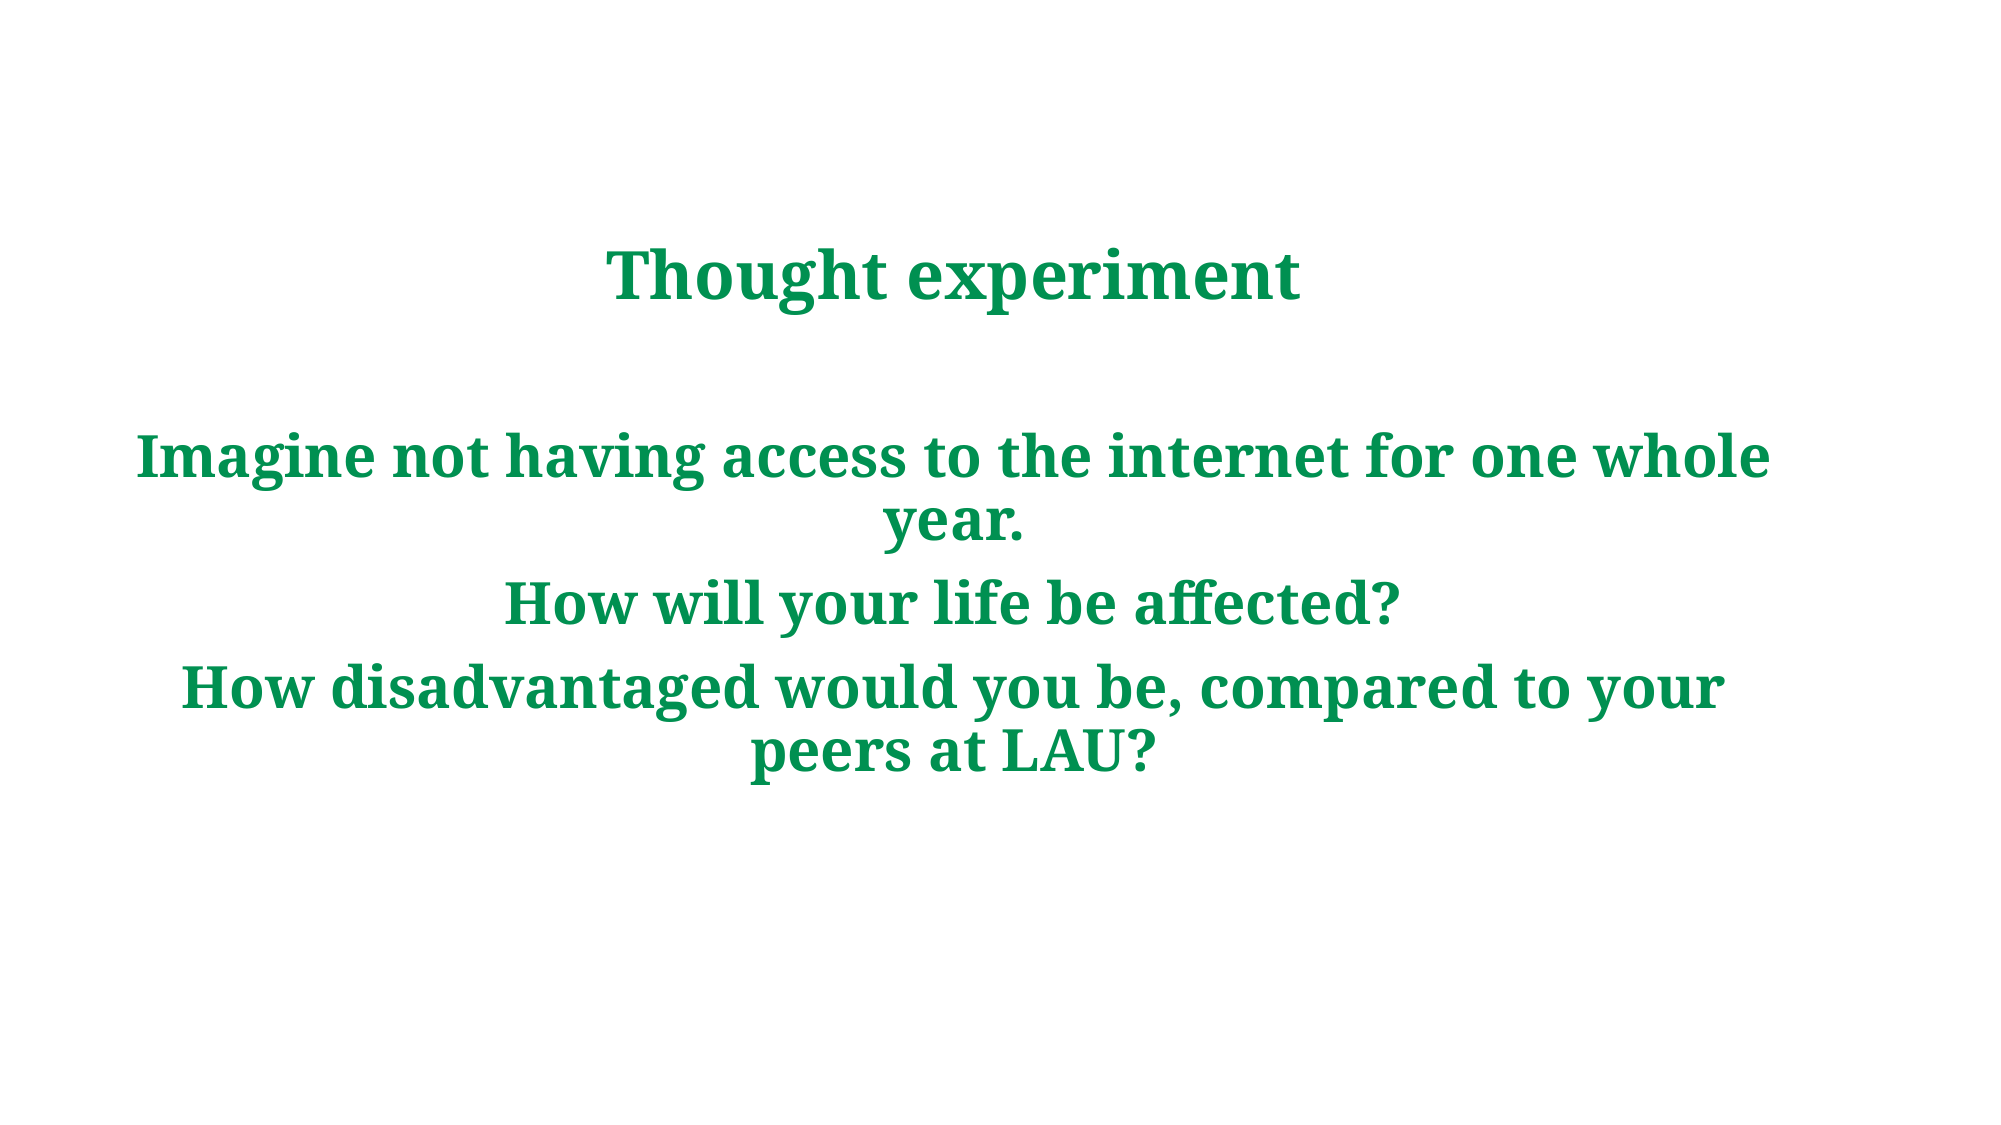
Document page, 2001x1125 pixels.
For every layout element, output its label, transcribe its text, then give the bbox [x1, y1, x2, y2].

list Thought experiment Imagine not having access to the internet for one whole year. How will your life be affected? How disadvantaged would you be, compared to your peers at LAU? [91, 234, 1817, 949]
